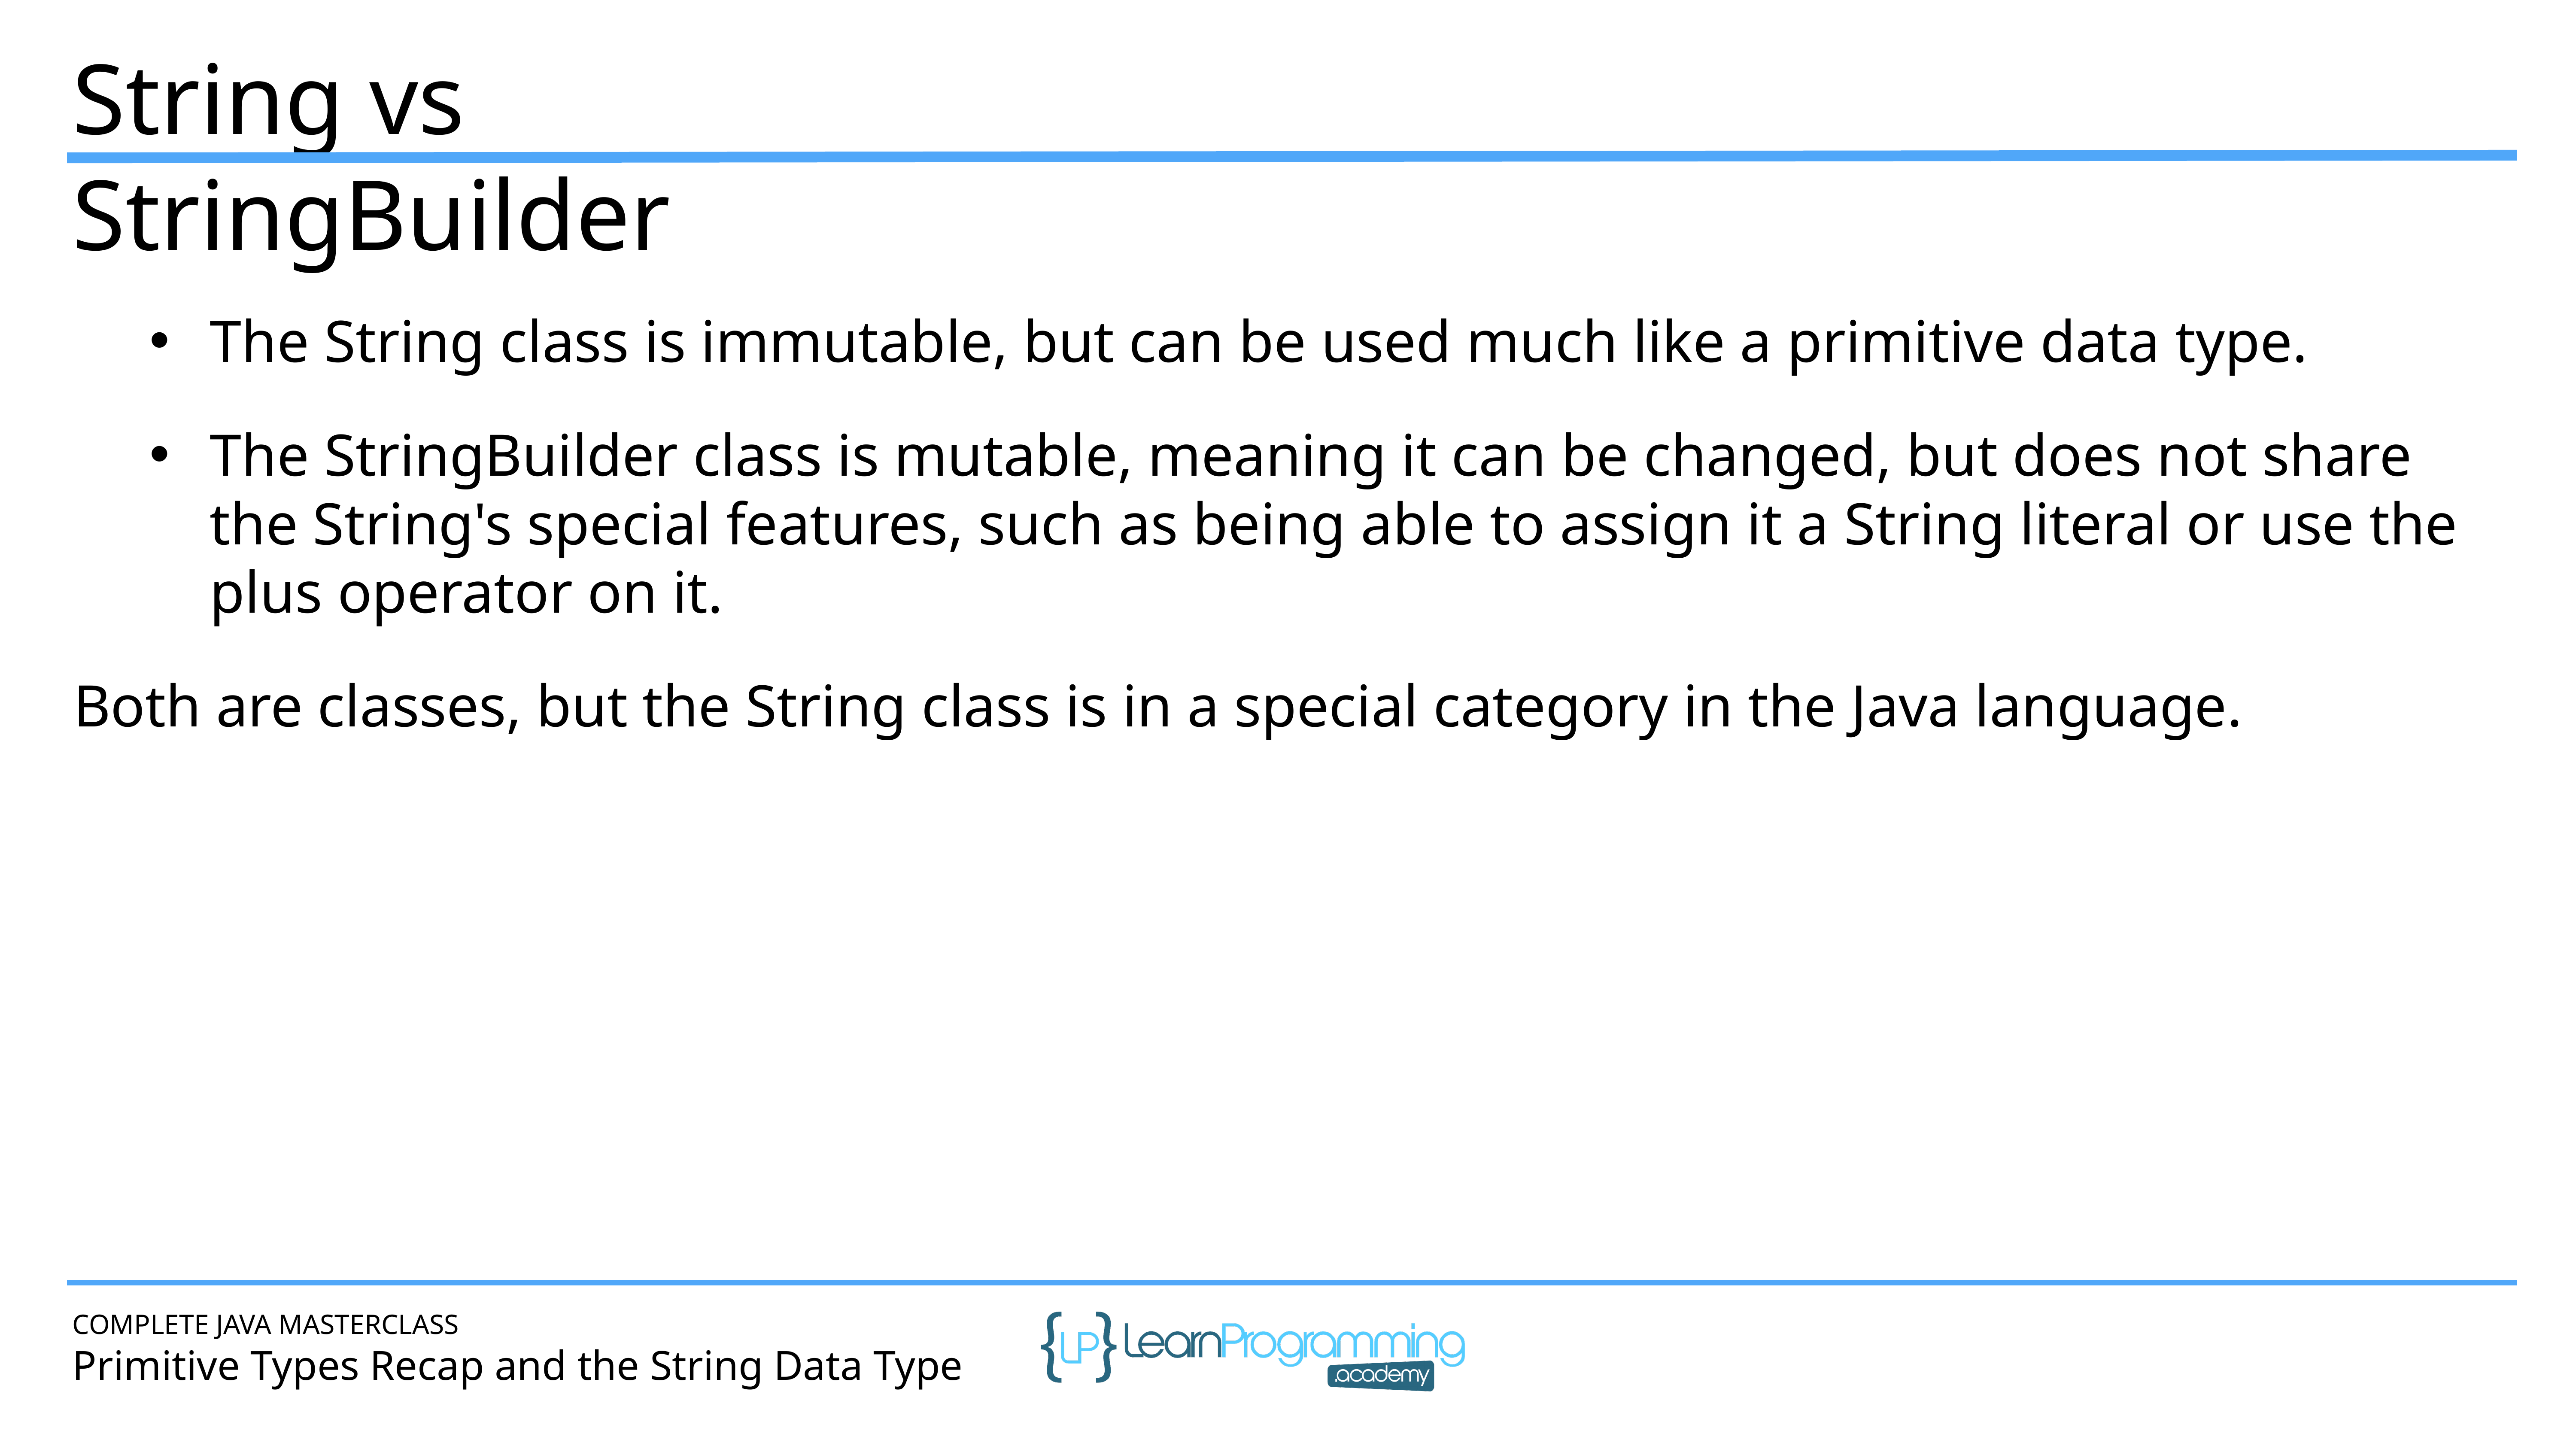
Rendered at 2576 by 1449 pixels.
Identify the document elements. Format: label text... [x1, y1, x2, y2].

text_box COMPLETE JAVA MASTERCLASS Primitive Types Recap and the String Data Type [67, 1302, 1030, 1394]
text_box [67, 155, 2517, 158]
picture [1032, 1302, 1477, 1400]
text_box String vs StringBuilder [67, 163, 1086, 275]
text_box String vs StringBuilder [67, 32, 1086, 152]
text_box The String class is immutable, but can be used much like a primitive data type. The StringBuilder class is mutable, meaning it can be changed, but does not share the String's special features, such as being able to assign it a String literal or use the plus operator on it. Both are classes, but the String class is in a special category in the Java language. [67, 301, 2517, 1139]
